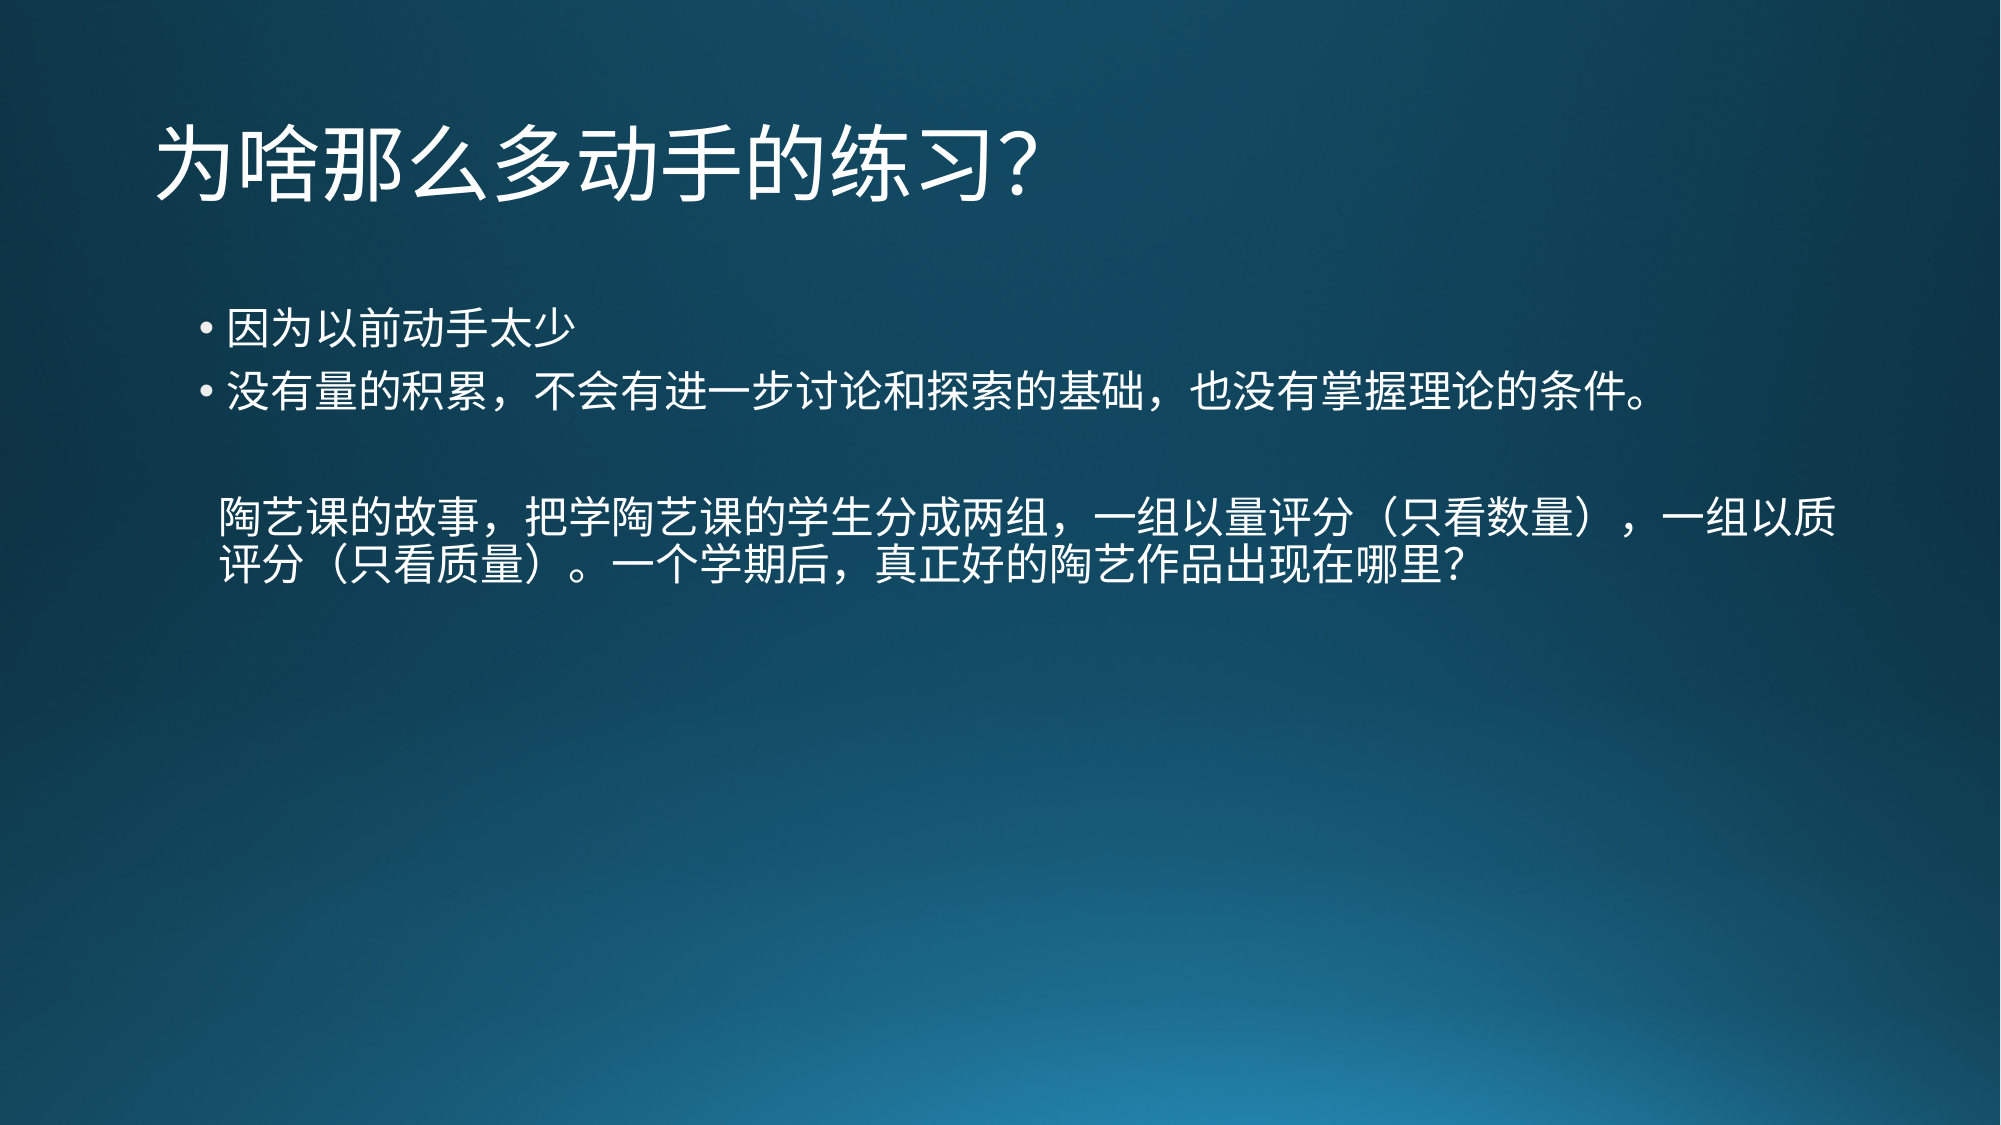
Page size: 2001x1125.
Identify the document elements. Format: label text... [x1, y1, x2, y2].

title 为啥那么多动手的练习？ [137, 59, 1863, 278]
list 因为以前动手太少 没有量的积累，不会有进一步讨论和探索的基础，也没有掌握理论的条件。 陶艺课的故事，把学陶艺课的学生分成两组，一组以量评分（只看数量），一组以质评分（只看质量）。一个学期后，真正好的陶艺作品出现在哪里？ [183, 299, 1863, 1014]
picture [0, 0, 2001, 1125]
